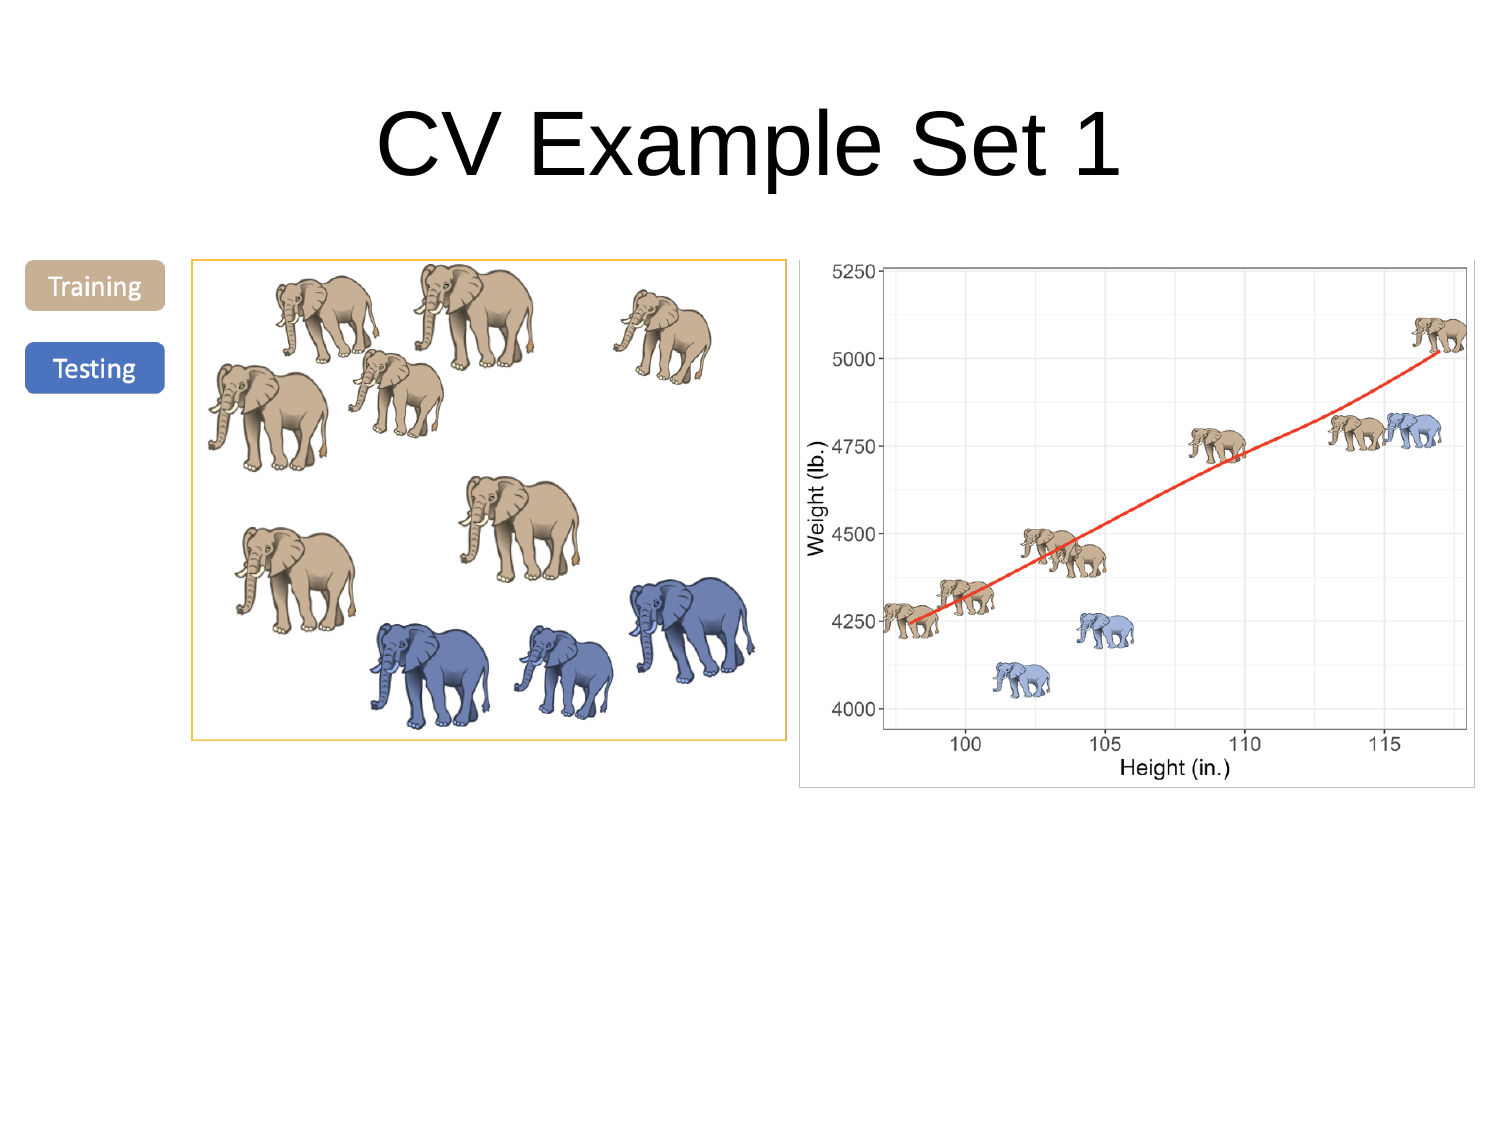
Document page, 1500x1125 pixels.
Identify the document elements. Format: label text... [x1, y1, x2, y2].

title CV Example Set 1 [75, 45, 1425, 233]
picture [24, 257, 1476, 789]
